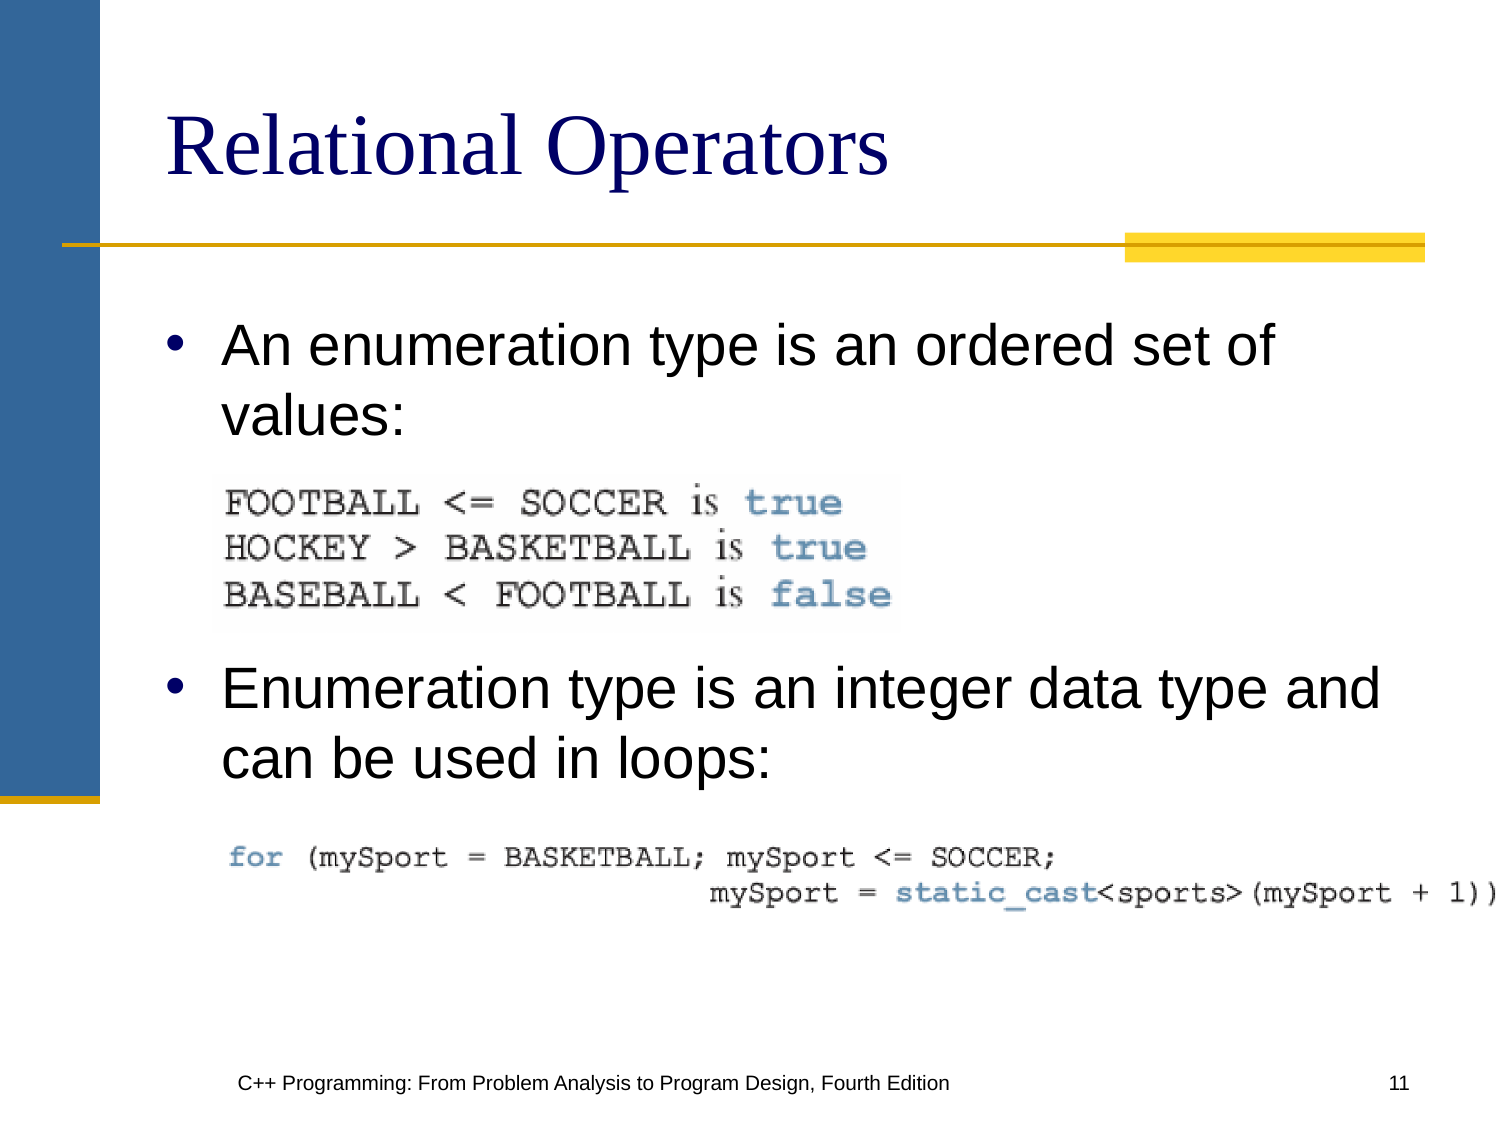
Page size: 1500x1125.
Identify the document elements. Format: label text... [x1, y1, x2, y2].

picture [212, 474, 901, 633]
title Relational Operators [150, 45, 1425, 234]
picture [219, 837, 1500, 913]
text_box ‹#› [1112, 1062, 1425, 1100]
list An enumeration type is an ordered set of values: Enumeration type is an integer data type and can be used in loops: [150, 299, 1425, 1006]
text_box C++ Programming: From Problem Analysis to Program Design, Fourth Edition [149, 1062, 1038, 1100]
